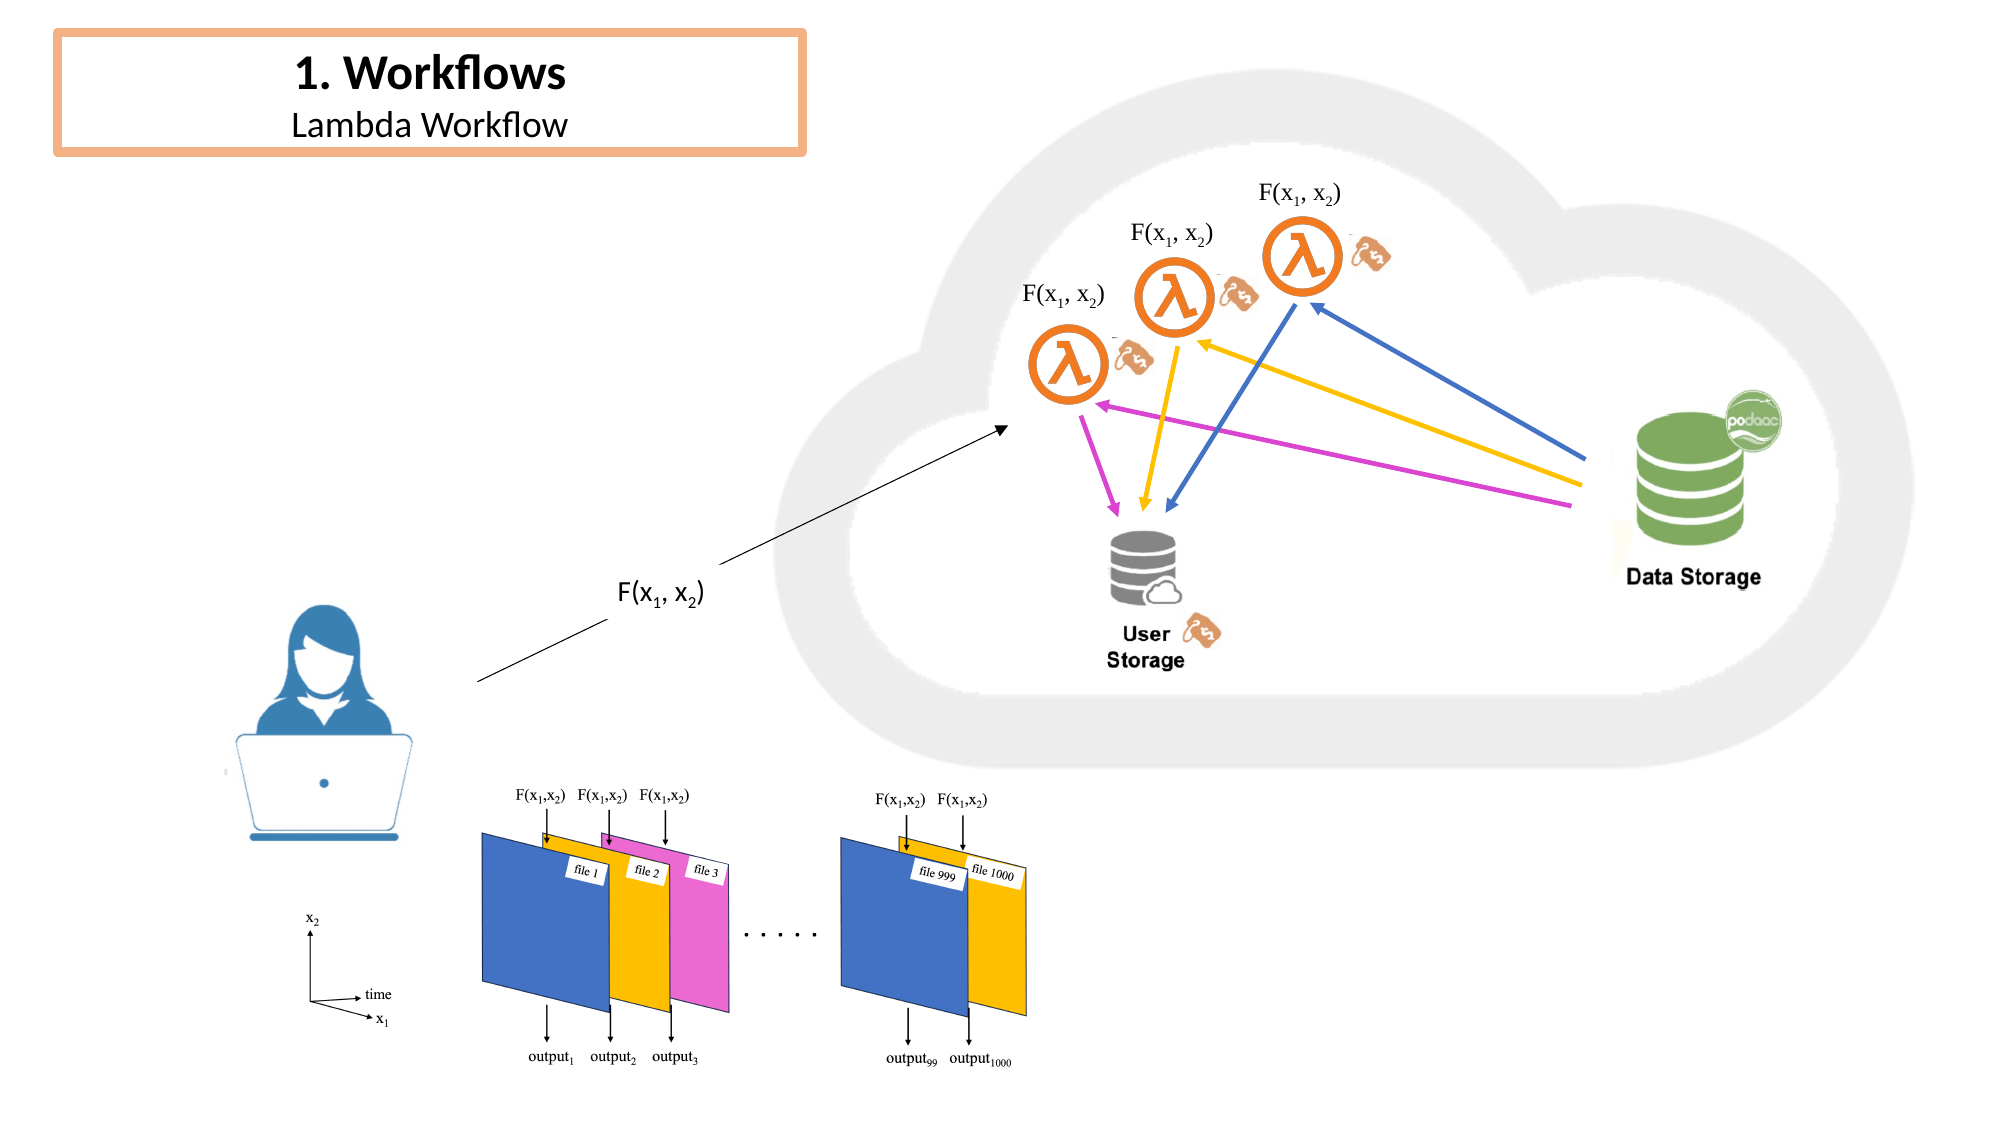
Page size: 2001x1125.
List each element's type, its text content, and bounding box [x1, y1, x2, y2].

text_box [1611, 384, 1800, 598]
text_box 1. Workflows Lambda Workflow [57, 32, 803, 153]
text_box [1309, 302, 1586, 460]
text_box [755, 58, 1943, 808]
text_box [1165, 304, 1296, 513]
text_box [1094, 403, 1142, 507]
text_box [1065, 512, 1232, 678]
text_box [477, 425, 1009, 682]
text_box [1142, 346, 1165, 512]
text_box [1080, 415, 1119, 518]
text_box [1296, 340, 1582, 486]
picture [1026, 214, 1345, 407]
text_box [1296, 486, 1572, 507]
picture [224, 595, 1027, 1076]
picture [1349, 234, 1396, 274]
